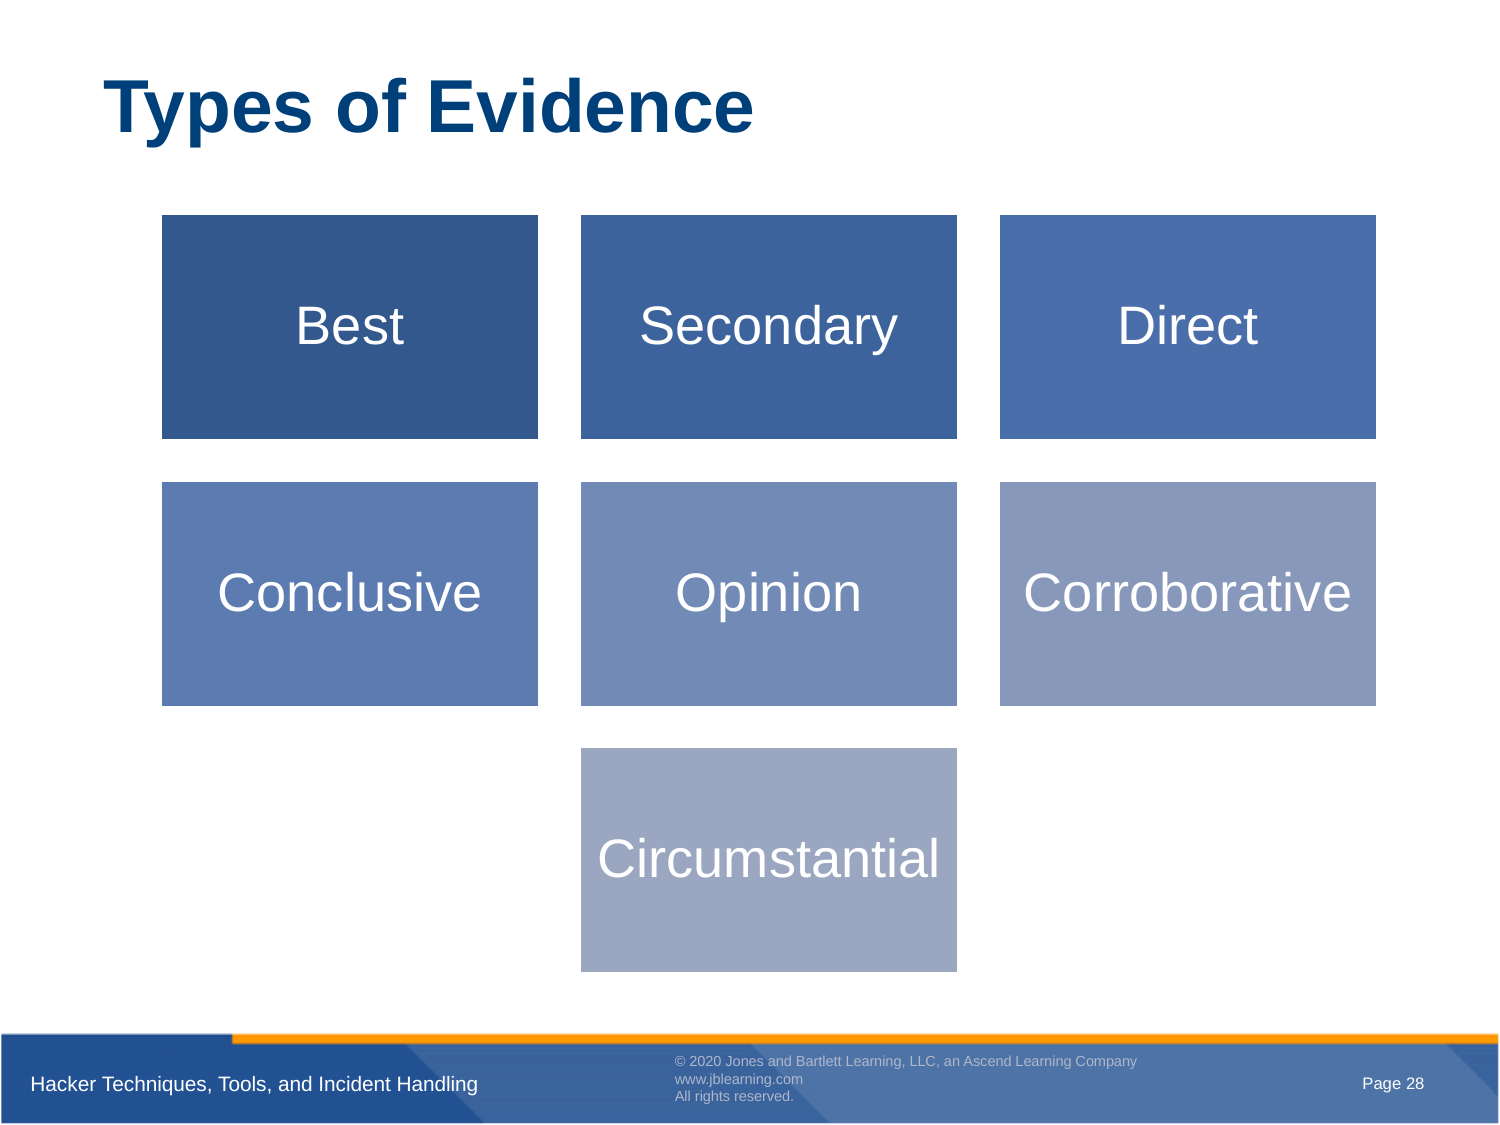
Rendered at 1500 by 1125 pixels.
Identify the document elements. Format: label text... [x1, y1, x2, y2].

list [88, 212, 1451, 976]
title Types of Evidence [88, 49, 1451, 129]
picture [0, 1032, 1500, 1125]
